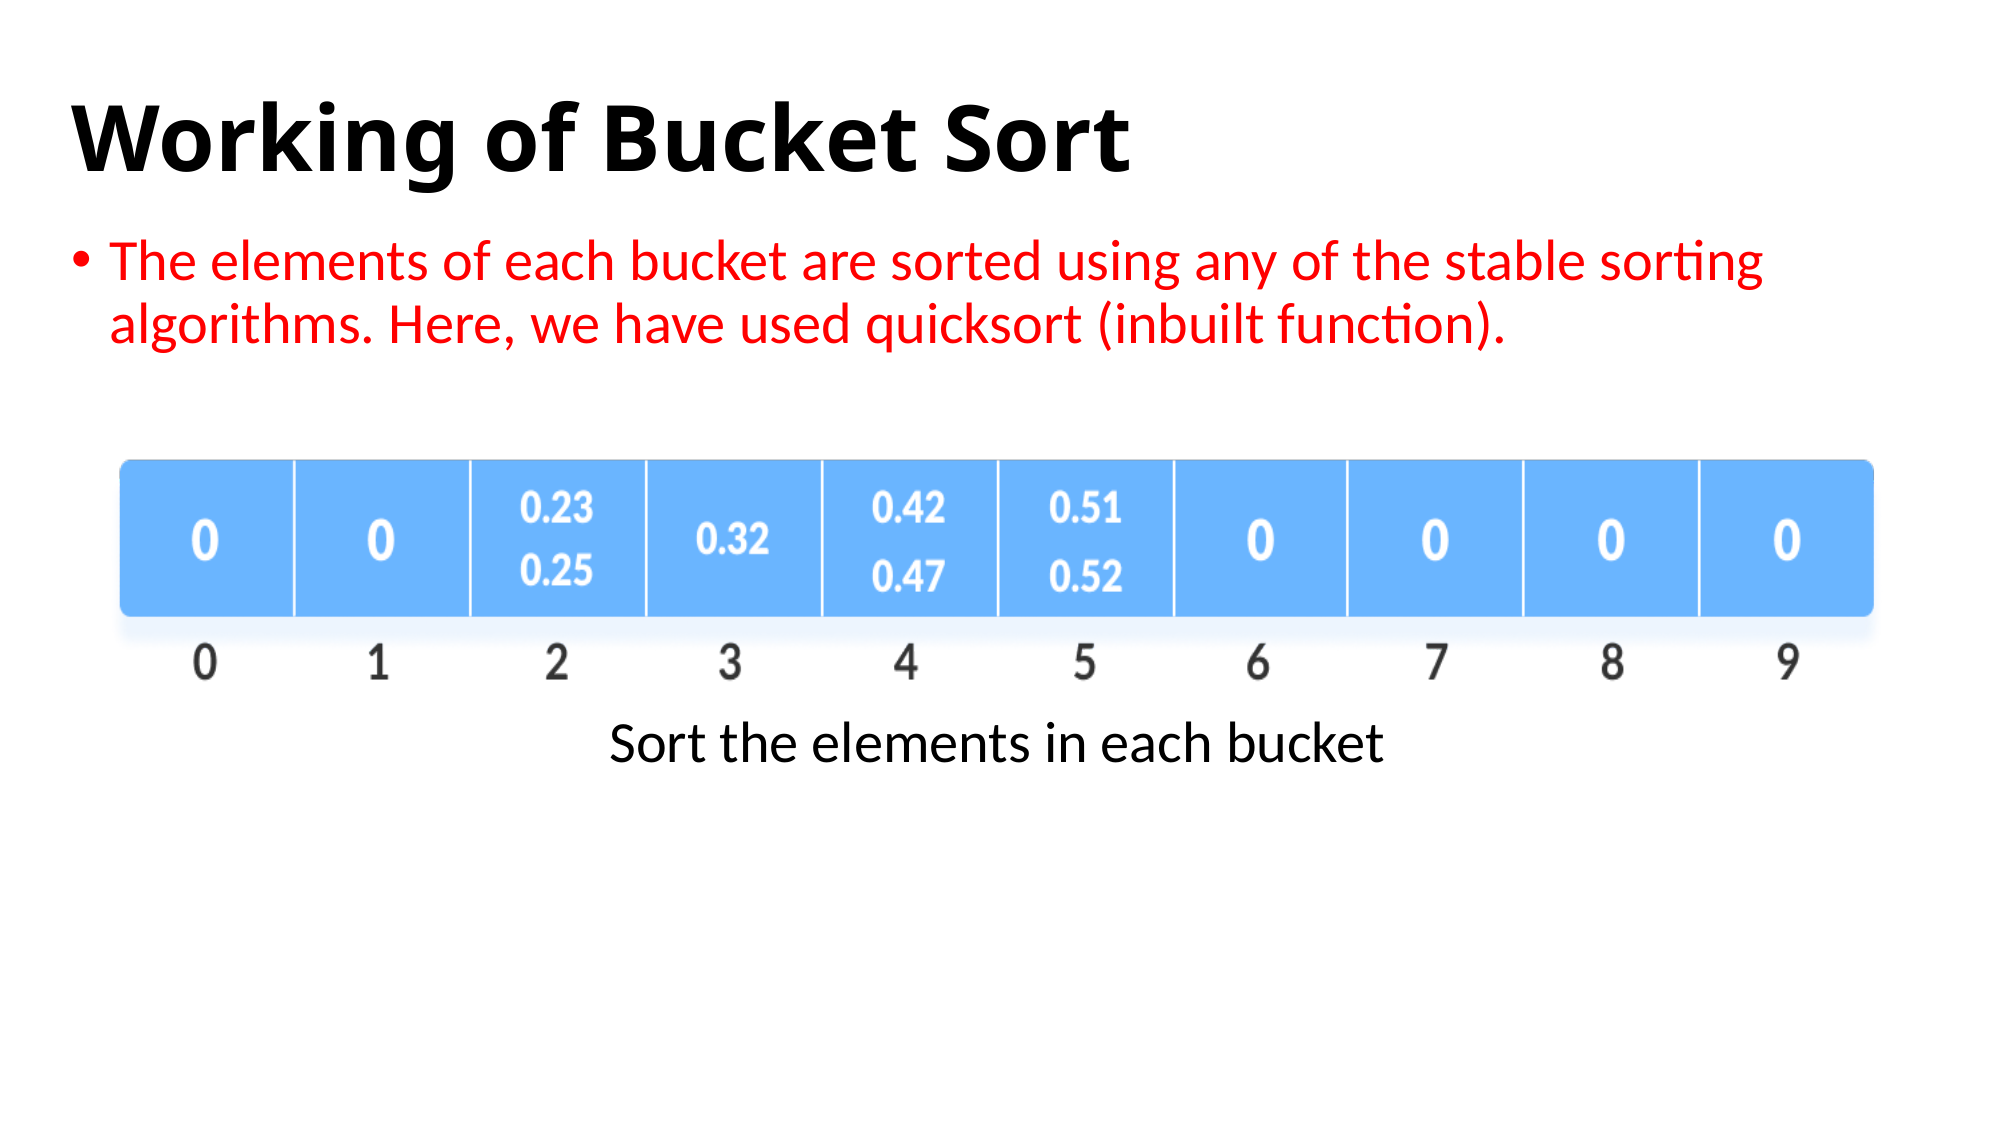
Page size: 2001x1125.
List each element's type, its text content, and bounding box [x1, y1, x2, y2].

list The elements of each bucket are sorted using any of the stable sorting algorithms. Here, we have used quicksort (inbuilt function). Sort the elements in each bucket [56, 222, 1938, 385]
title Working of Bucket Sort [56, 59, 1938, 222]
picture [56, 385, 1938, 755]
list The elements of each bucket are sorted using any of the stable sorting algorithms. Here, we have used quicksort (inbuilt function). Sort the elements in each bucket [56, 755, 1938, 1063]
